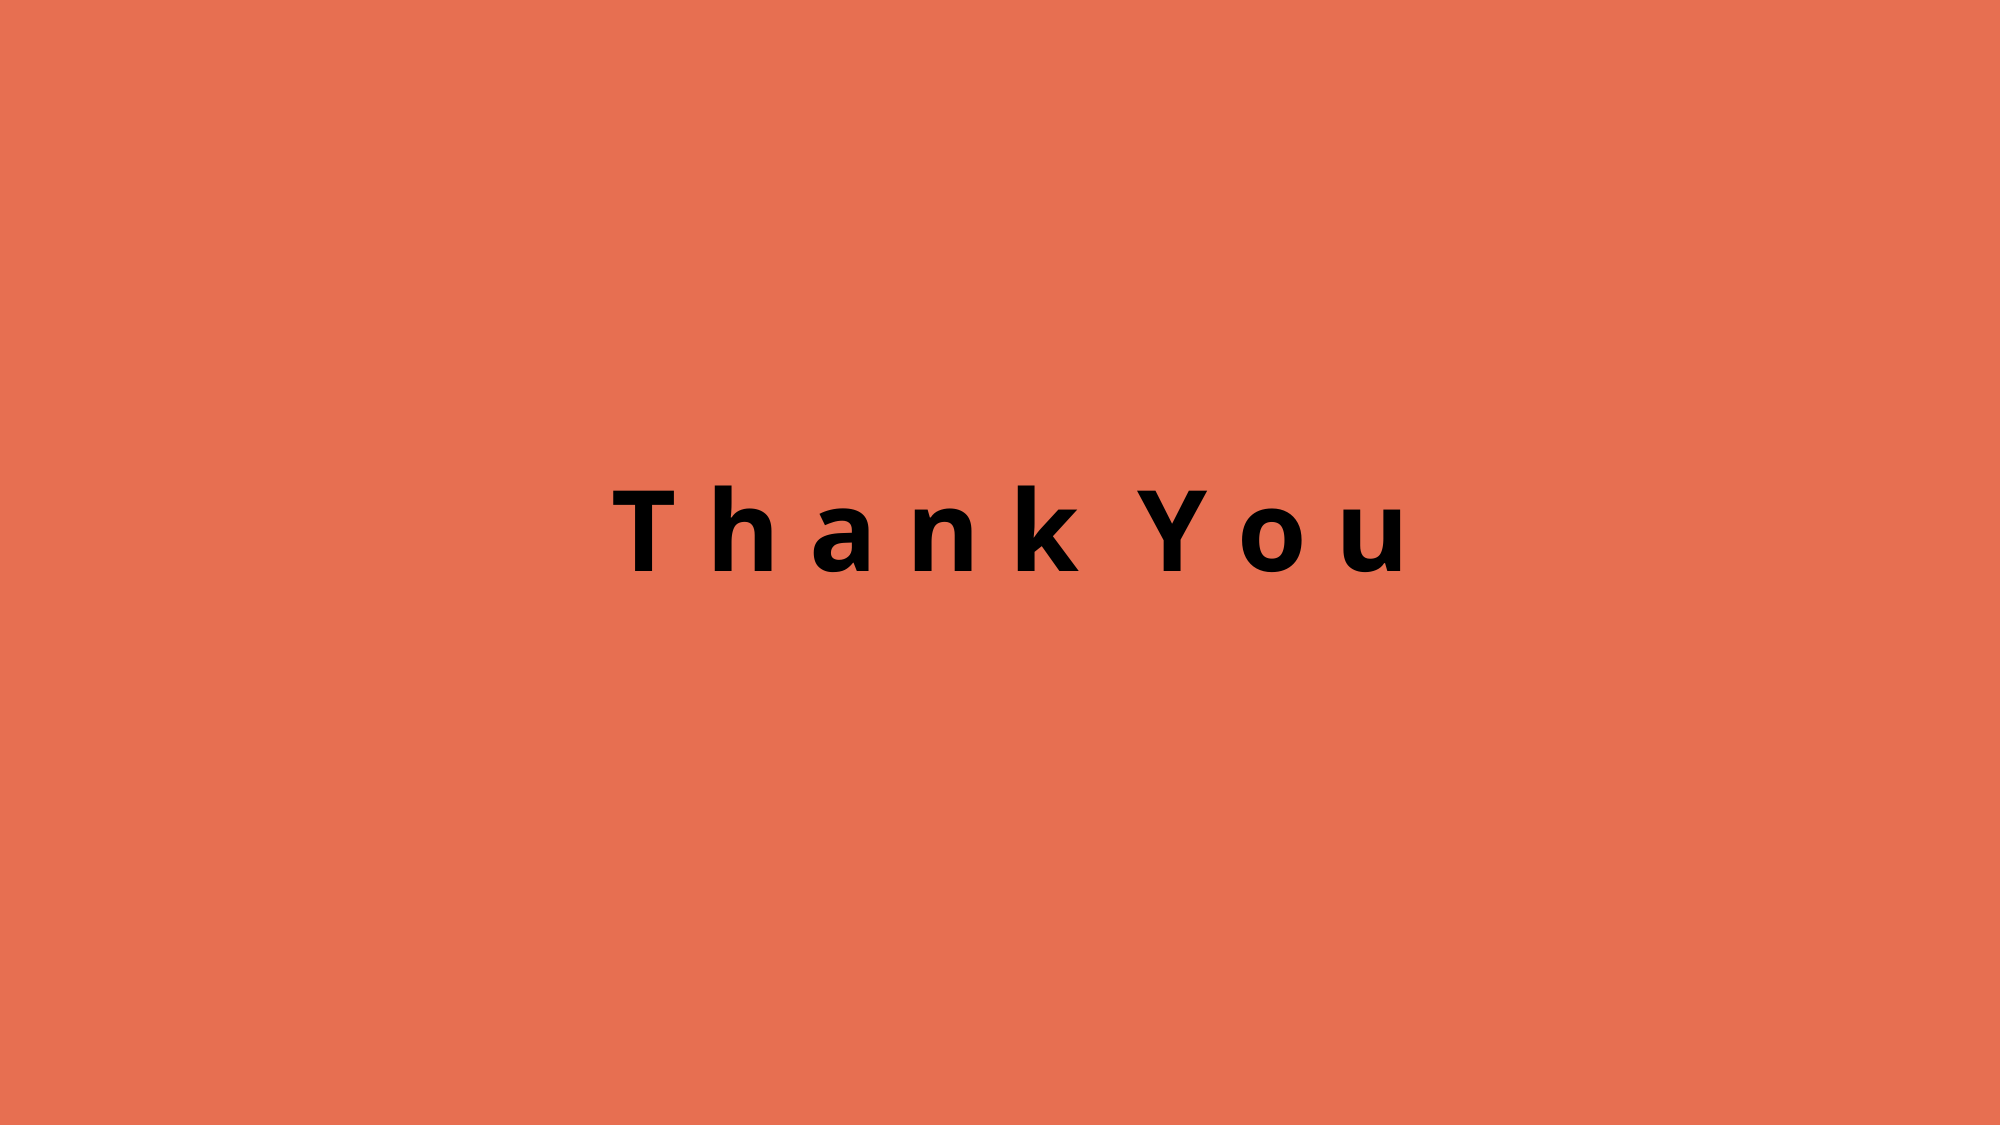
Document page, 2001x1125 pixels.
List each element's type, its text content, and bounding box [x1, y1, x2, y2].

title T h a n k Y o u [148, 426, 1874, 644]
